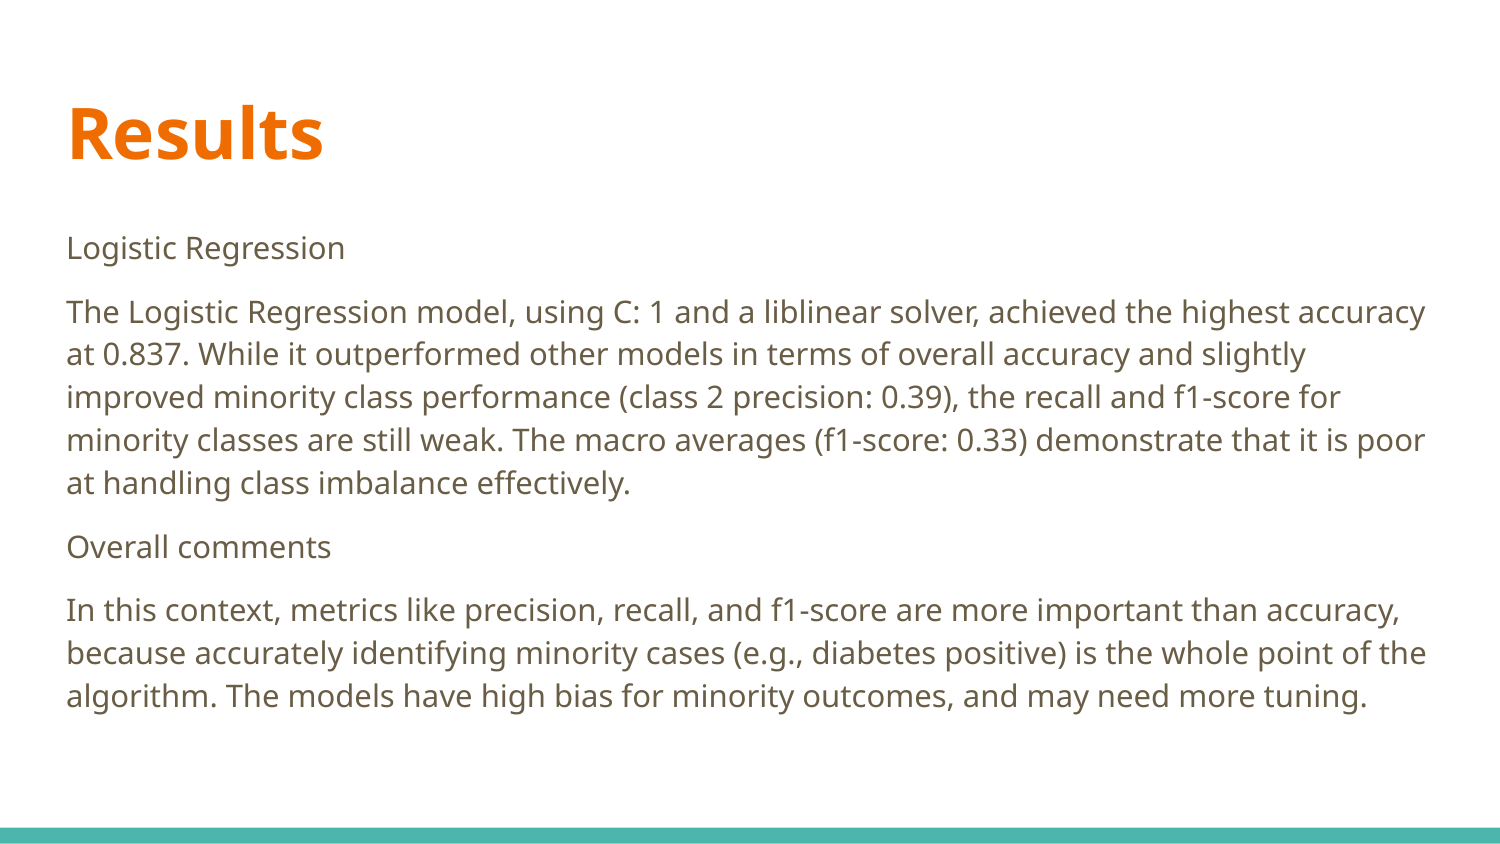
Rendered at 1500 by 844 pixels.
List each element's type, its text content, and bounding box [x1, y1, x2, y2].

list Logistic Regression The Logistic Regression model, using C: 1 and a liblinear solver, achieved the highest accuracy at 0.837. While it outperformed other models in terms of overall accuracy and slightly improved minority class performance (class 2 precision: 0.39), the recall and f1-score for minority classes are still weak. The macro averages (f1-score: 0.33) demonstrate that it is poor at handling class imbalance effectively. Overall comments In this context, metrics like precision, recall, and f1-score are more important than accuracy, because accurately identifying minority cases (e.g., diabetes positive) is the whole point of the algorithm. The models have high bias for minority outcomes, and may need more tuning. [51, 207, 1449, 750]
title Results [51, 72, 1449, 189]
